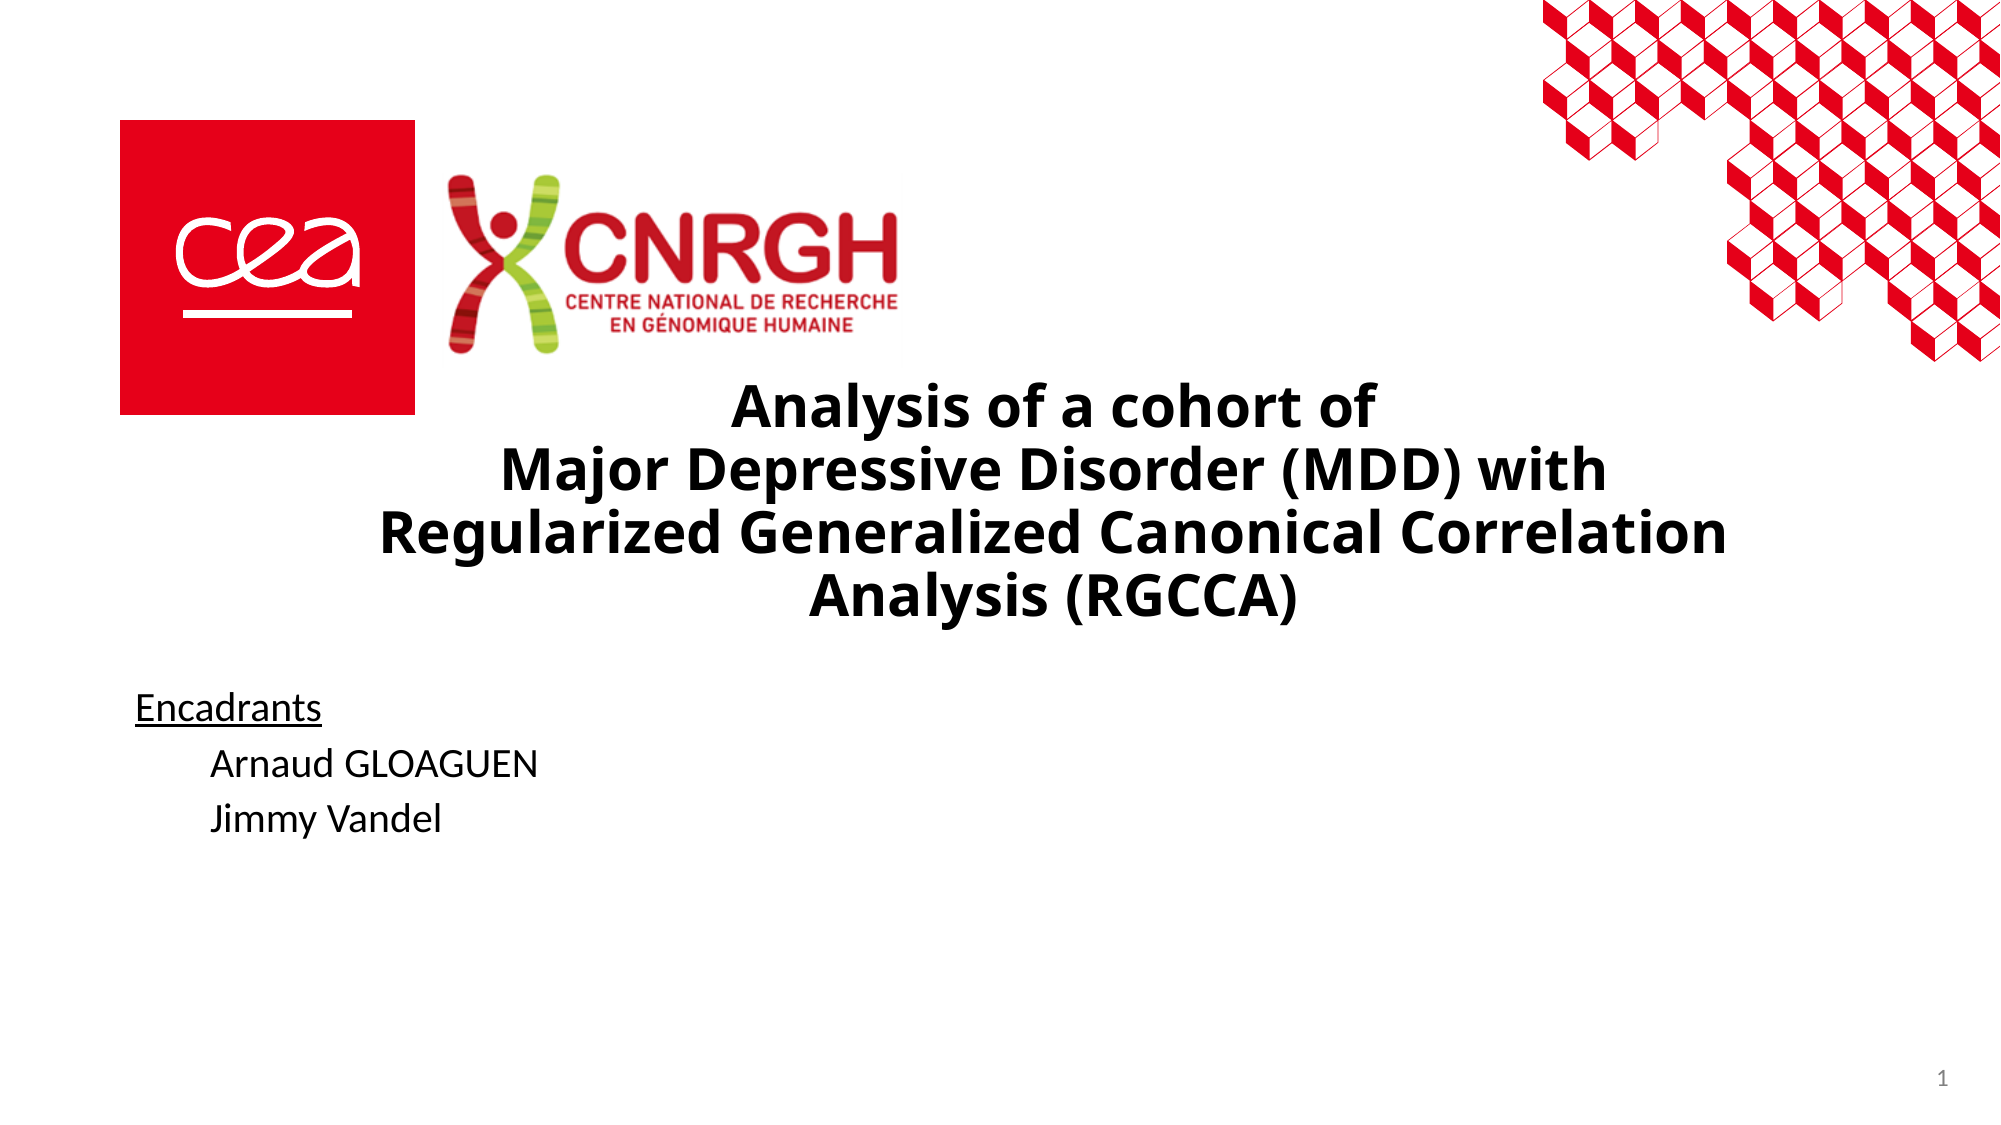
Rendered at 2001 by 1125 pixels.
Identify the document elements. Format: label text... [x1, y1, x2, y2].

title Analysis of a cohort of Major Depressive Disorder (MDD) with Regularized Generalized Canonical Correlation Analysis (RGCCA) [292, 441, 1816, 637]
picture [442, 173, 903, 368]
subtitle Encadrants Arnaud Gloaguen Jimmy Vandel [120, 678, 1380, 1073]
text_box 1 [1513, 1054, 1964, 1114]
